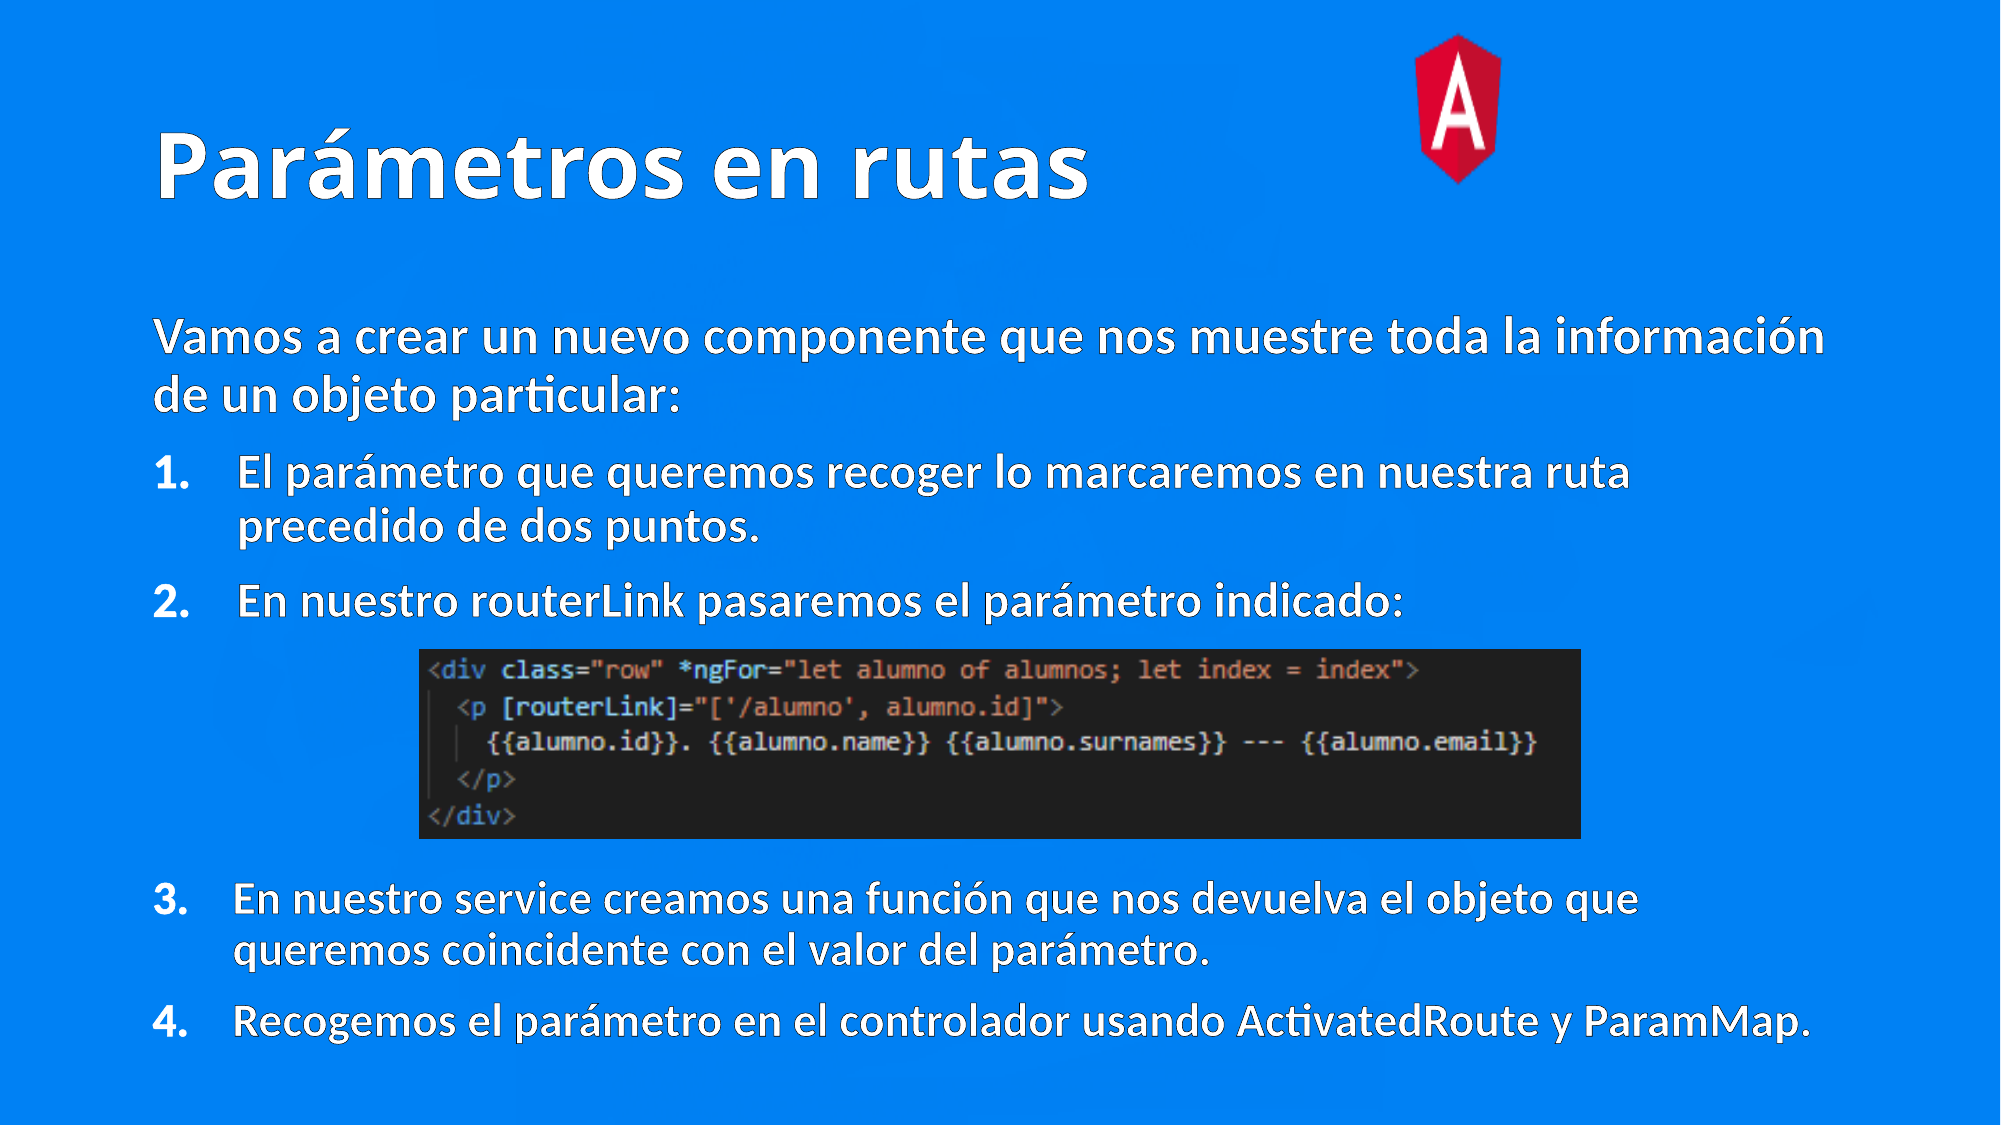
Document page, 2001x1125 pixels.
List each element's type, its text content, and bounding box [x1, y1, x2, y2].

picture [0, 0, 2001, 1125]
text_box En nuestro service creamos una función que nos devuelva el objeto que queremos coincidente con el valor del parámetro. Recogemos el parámetro en el controlador usando ActivatedRoute y ParamMap. [137, 865, 1863, 1098]
title Parámetros en rutas [137, 59, 1863, 278]
list Vamos a crear un nuevo componente que nos muestre toda la información de un objeto particular: El parámetro que queremos recoger lo marcaremos en nuestra ruta precedido de dos puntos. En nuestro routerLink pasaremos el parámetro indicado: [137, 299, 1863, 640]
